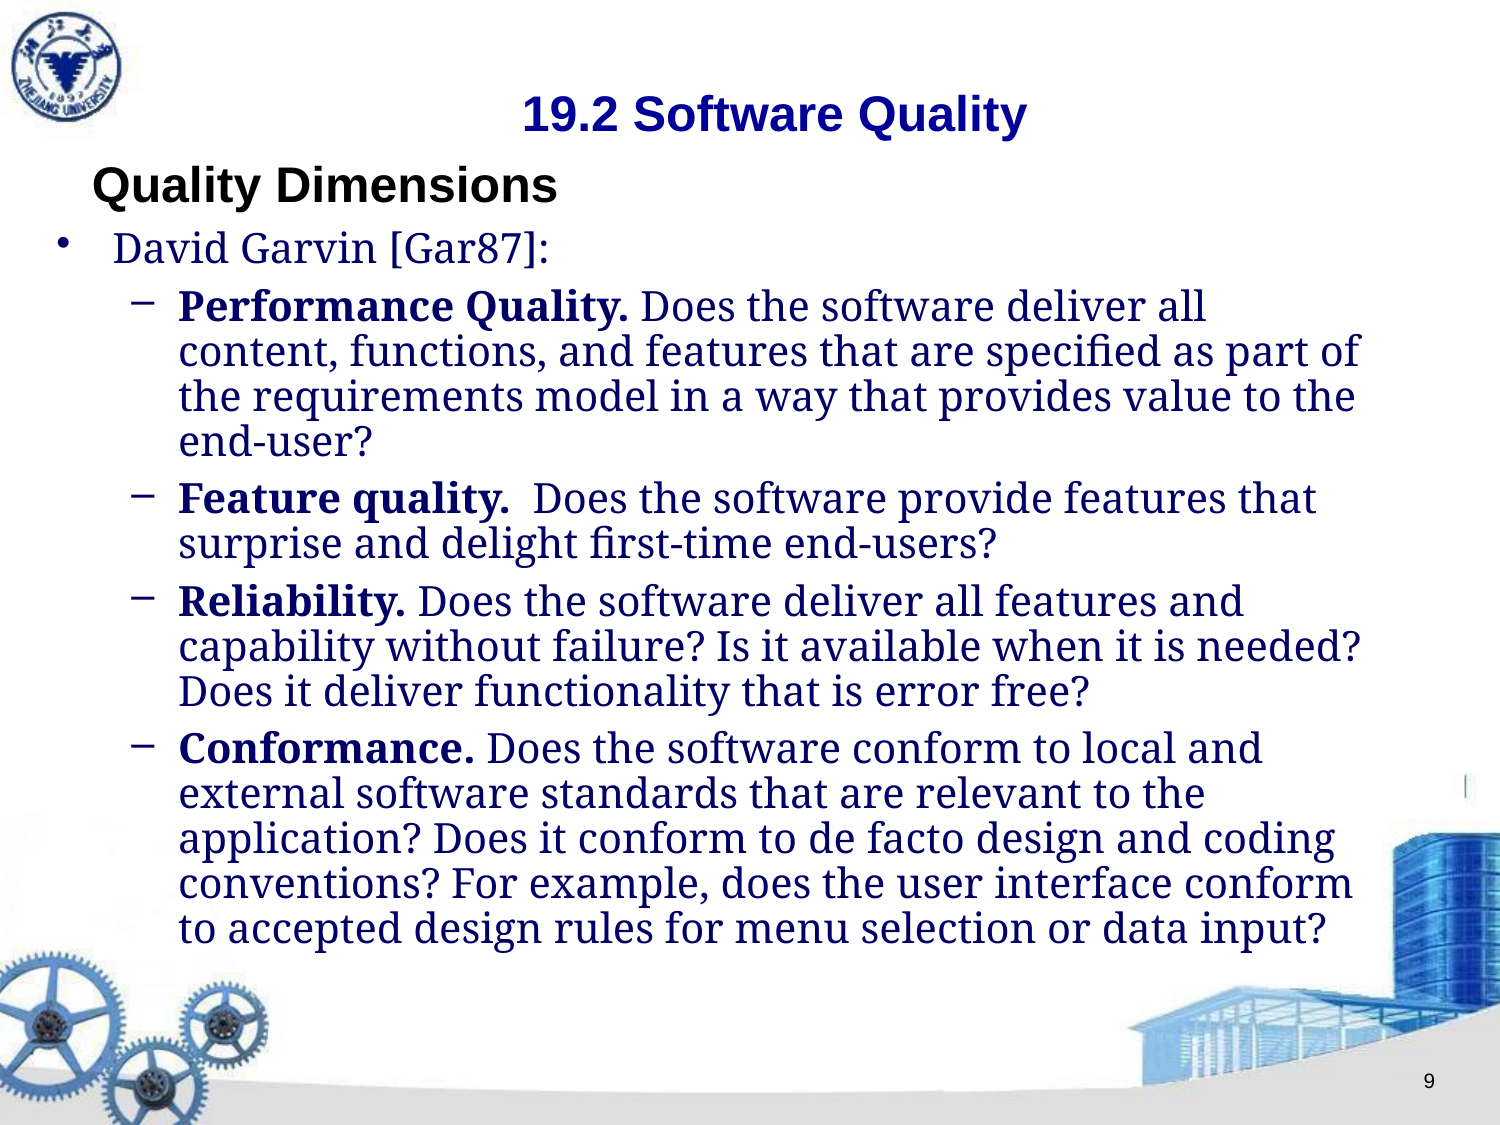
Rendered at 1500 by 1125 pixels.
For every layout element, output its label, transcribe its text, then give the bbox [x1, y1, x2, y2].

list David Garvin [Gar87]: Performance Quality. Does the software deliver all content, functions, and features that are specified as part of the requirements model in a way that provides value to the end-user? Feature quality. Does the software provide features that surprise and delight first-time end-users? Reliability. Does the software deliver all features and capability without failure? Is it available when it is needed? Does it deliver functionality that is error free? Conformance. Does the software conform to local and external software standards that are relevant to the application? Does it conform to de facto design and coding conventions? For example, does the user interface conform to accepted design rules for menu selection or data input? [41, 220, 1392, 1029]
text_box 19.2 Software Quality [225, 72, 1325, 149]
picture [0, 0, 1500, 1125]
title Quality Dimensions [76, 160, 1071, 220]
text_box 9 [1237, 1024, 1450, 1100]
